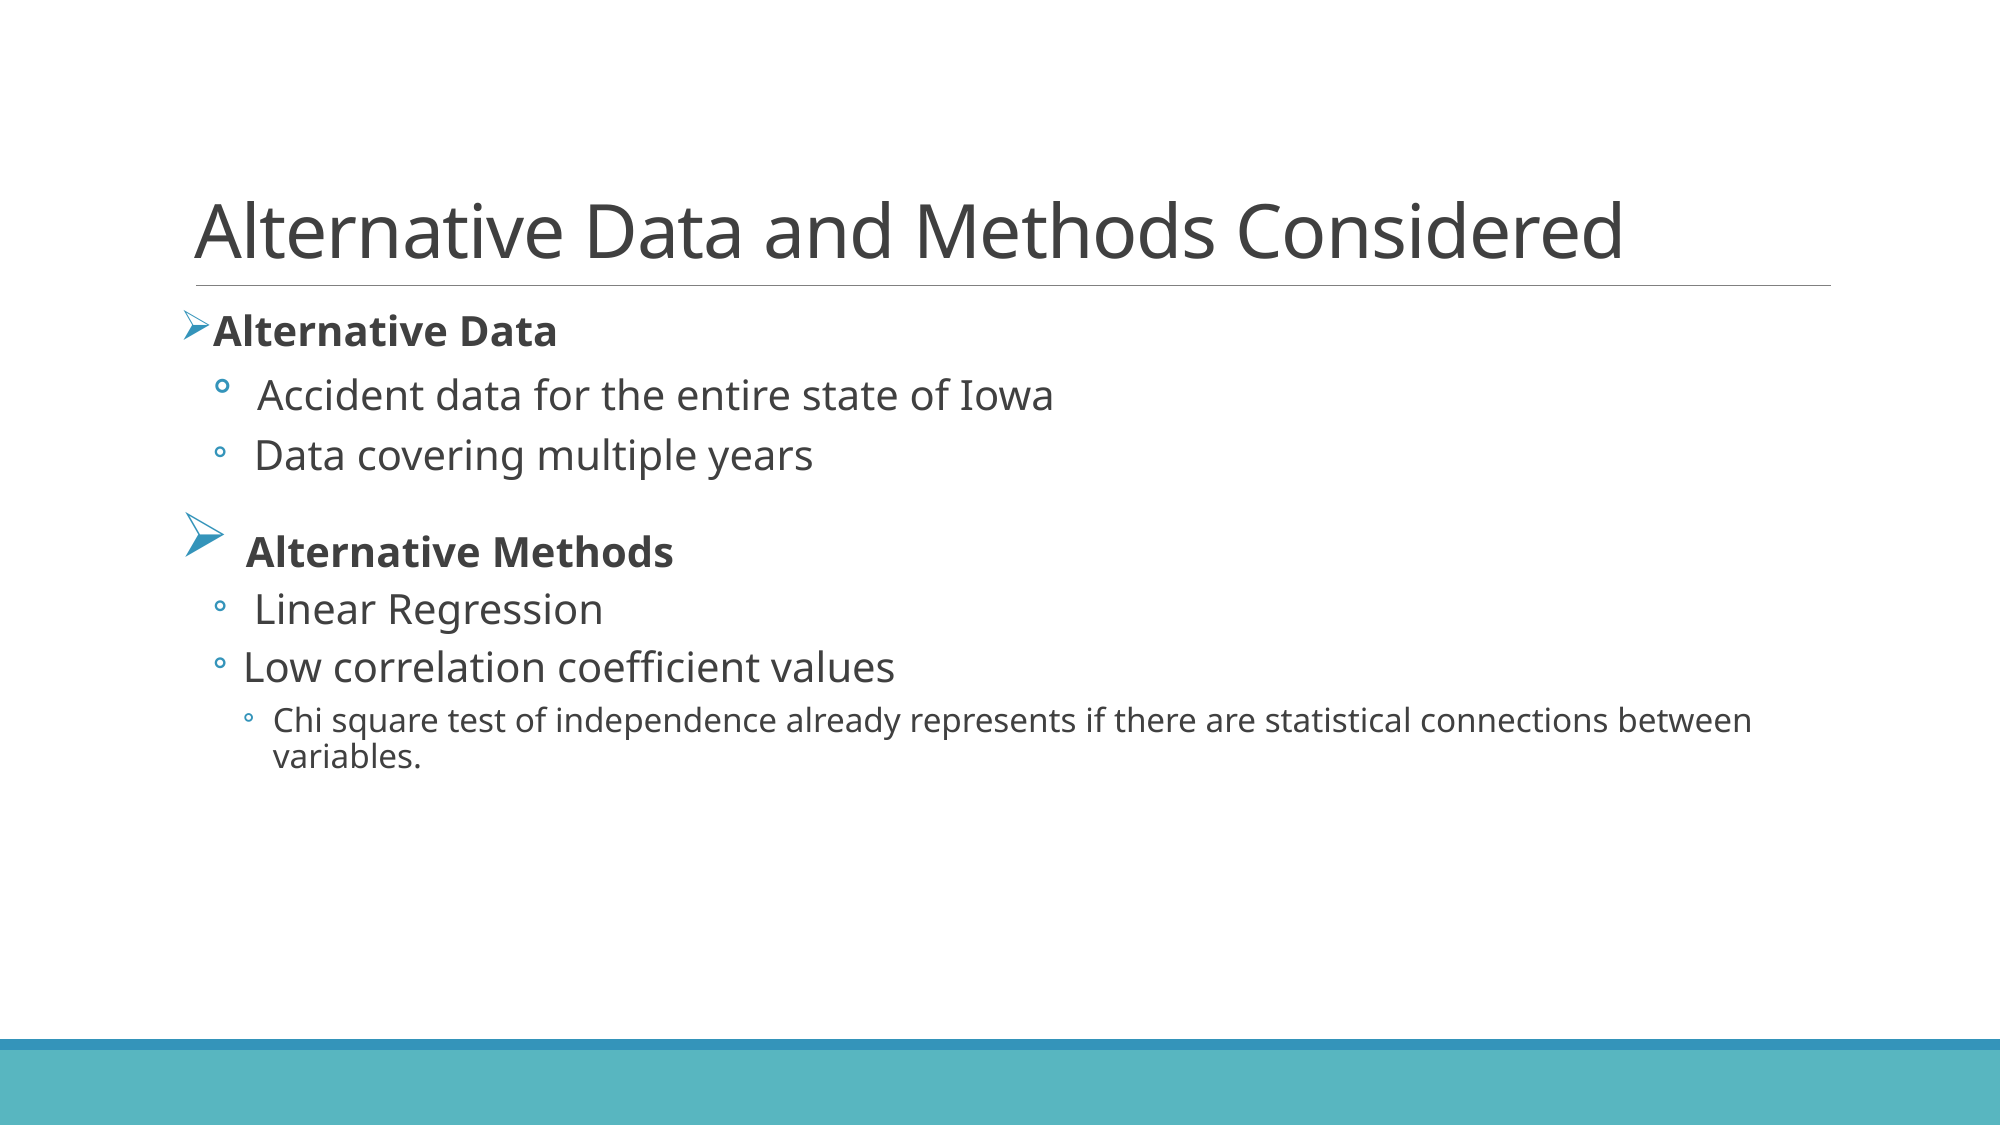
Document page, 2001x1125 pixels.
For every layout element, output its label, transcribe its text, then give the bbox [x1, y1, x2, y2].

title Alternative Data and Methods Considered [179, 42, 1955, 281]
list Alternative Data Accident data for the entire state of Iowa Data covering multiple years Alternative Methods Linear Regression Low correlation coefficient values Chi square test of independence already represents if there are statistical connections between variables. [180, 302, 1830, 963]
